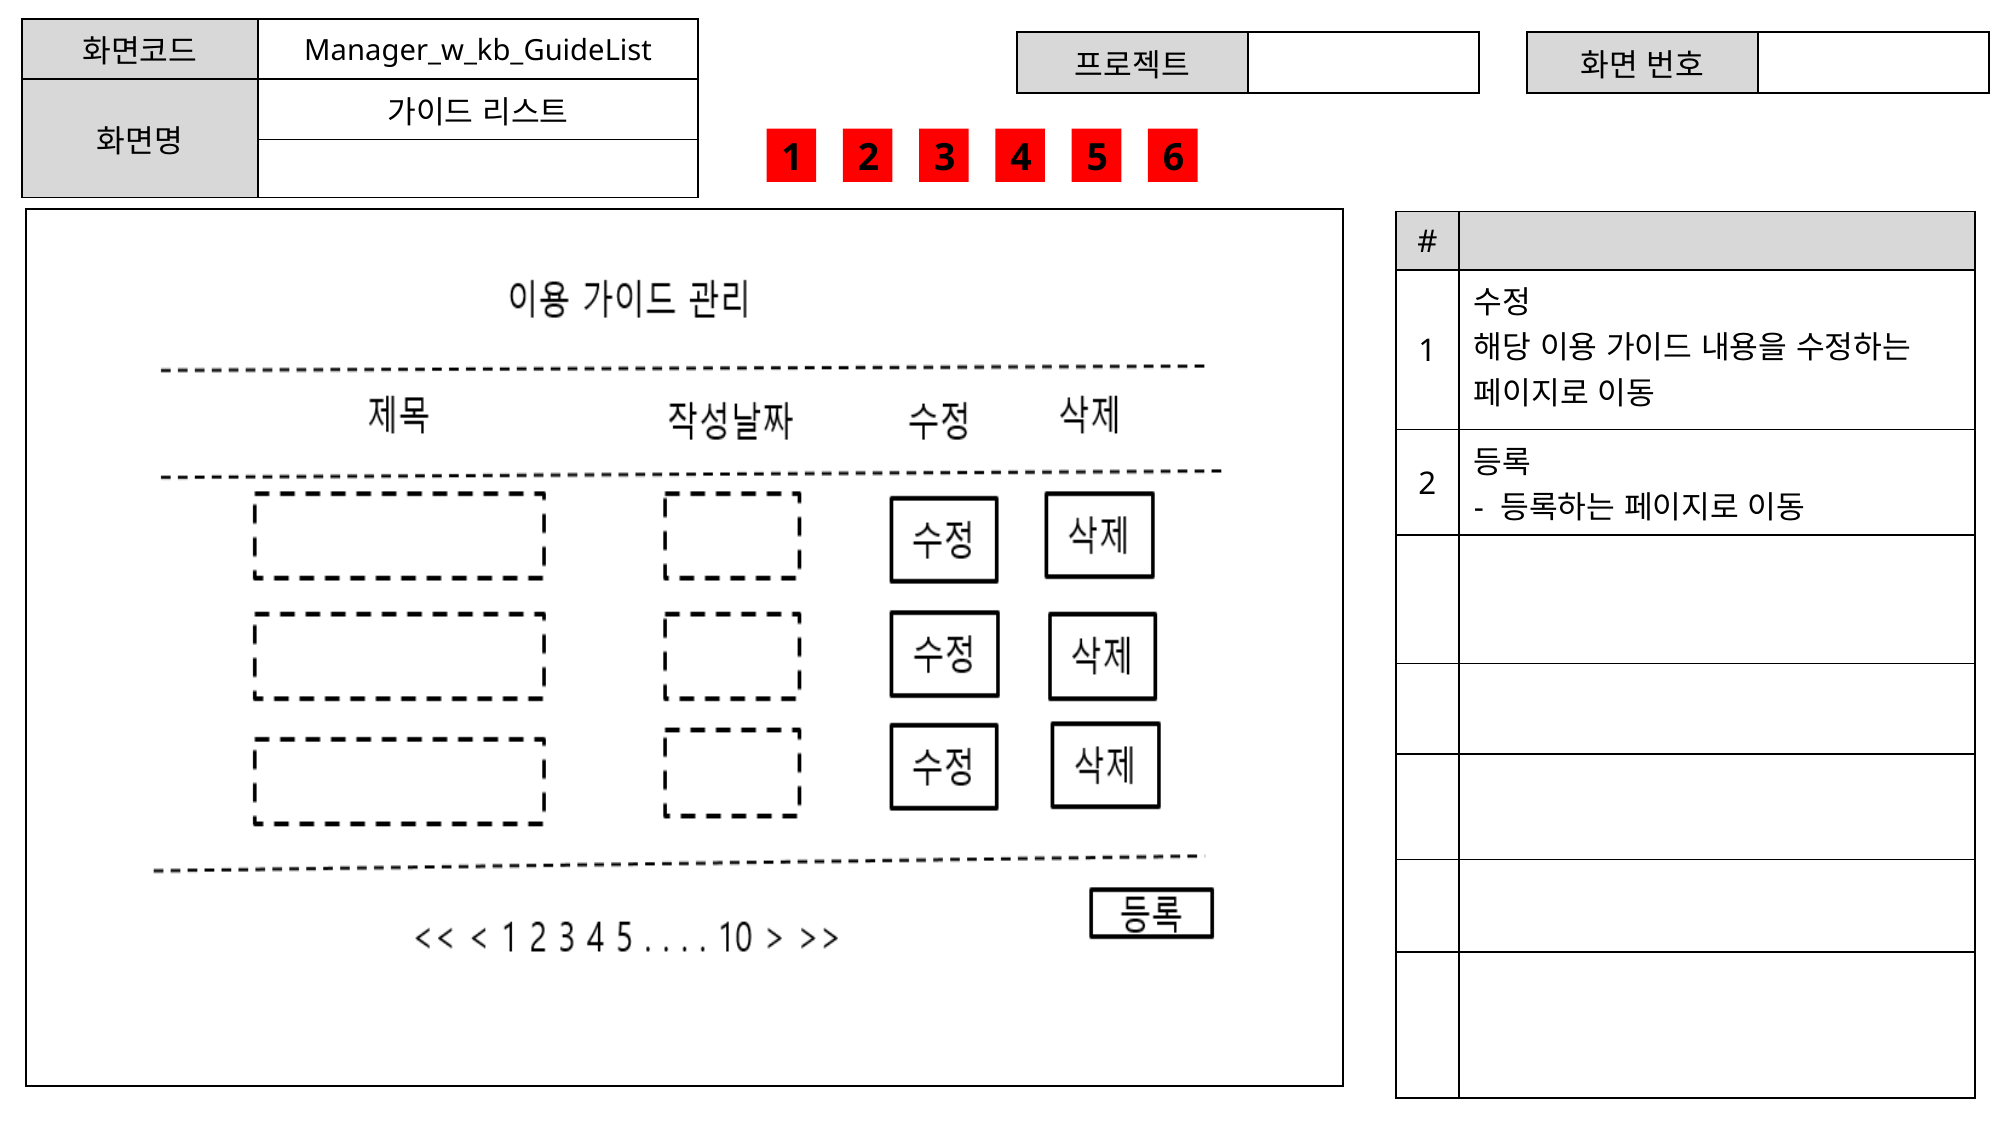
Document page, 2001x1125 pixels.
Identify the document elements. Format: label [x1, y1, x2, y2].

table_header [259, 20, 697, 78]
table_header [1460, 212, 1974, 269]
table_cell [259, 80, 697, 139]
table_header [23, 20, 257, 78]
table_cell [1397, 860, 1458, 951]
table_cell [1460, 755, 1974, 859]
table_cell [1460, 664, 1974, 753]
table_cell [1397, 953, 1458, 1097]
text_box [1071, 128, 1122, 182]
text_box [25, 208, 1344, 1087]
text_box [919, 128, 969, 182]
table_cell [1397, 271, 1458, 429]
table_cell [1460, 271, 1974, 429]
text_box [995, 128, 1045, 182]
text_box [1147, 128, 1198, 182]
table_cell [1460, 953, 1974, 1097]
table_cell [1460, 430, 1974, 534]
table_cell [259, 140, 697, 197]
table_cell [1460, 860, 1974, 951]
text_box [842, 128, 893, 182]
table_cell [1397, 664, 1458, 753]
picture [103, 213, 1248, 1066]
text_box [766, 128, 817, 182]
table_header [1759, 33, 1988, 92]
table_cell [1397, 755, 1458, 859]
table_header [1018, 33, 1247, 92]
table_cell [1397, 430, 1458, 534]
table_cell [23, 80, 257, 197]
table_header [1249, 33, 1478, 92]
table_header [1528, 33, 1757, 92]
table_cell [1397, 536, 1458, 663]
table_cell [1460, 536, 1974, 663]
table_header [1397, 212, 1458, 269]
